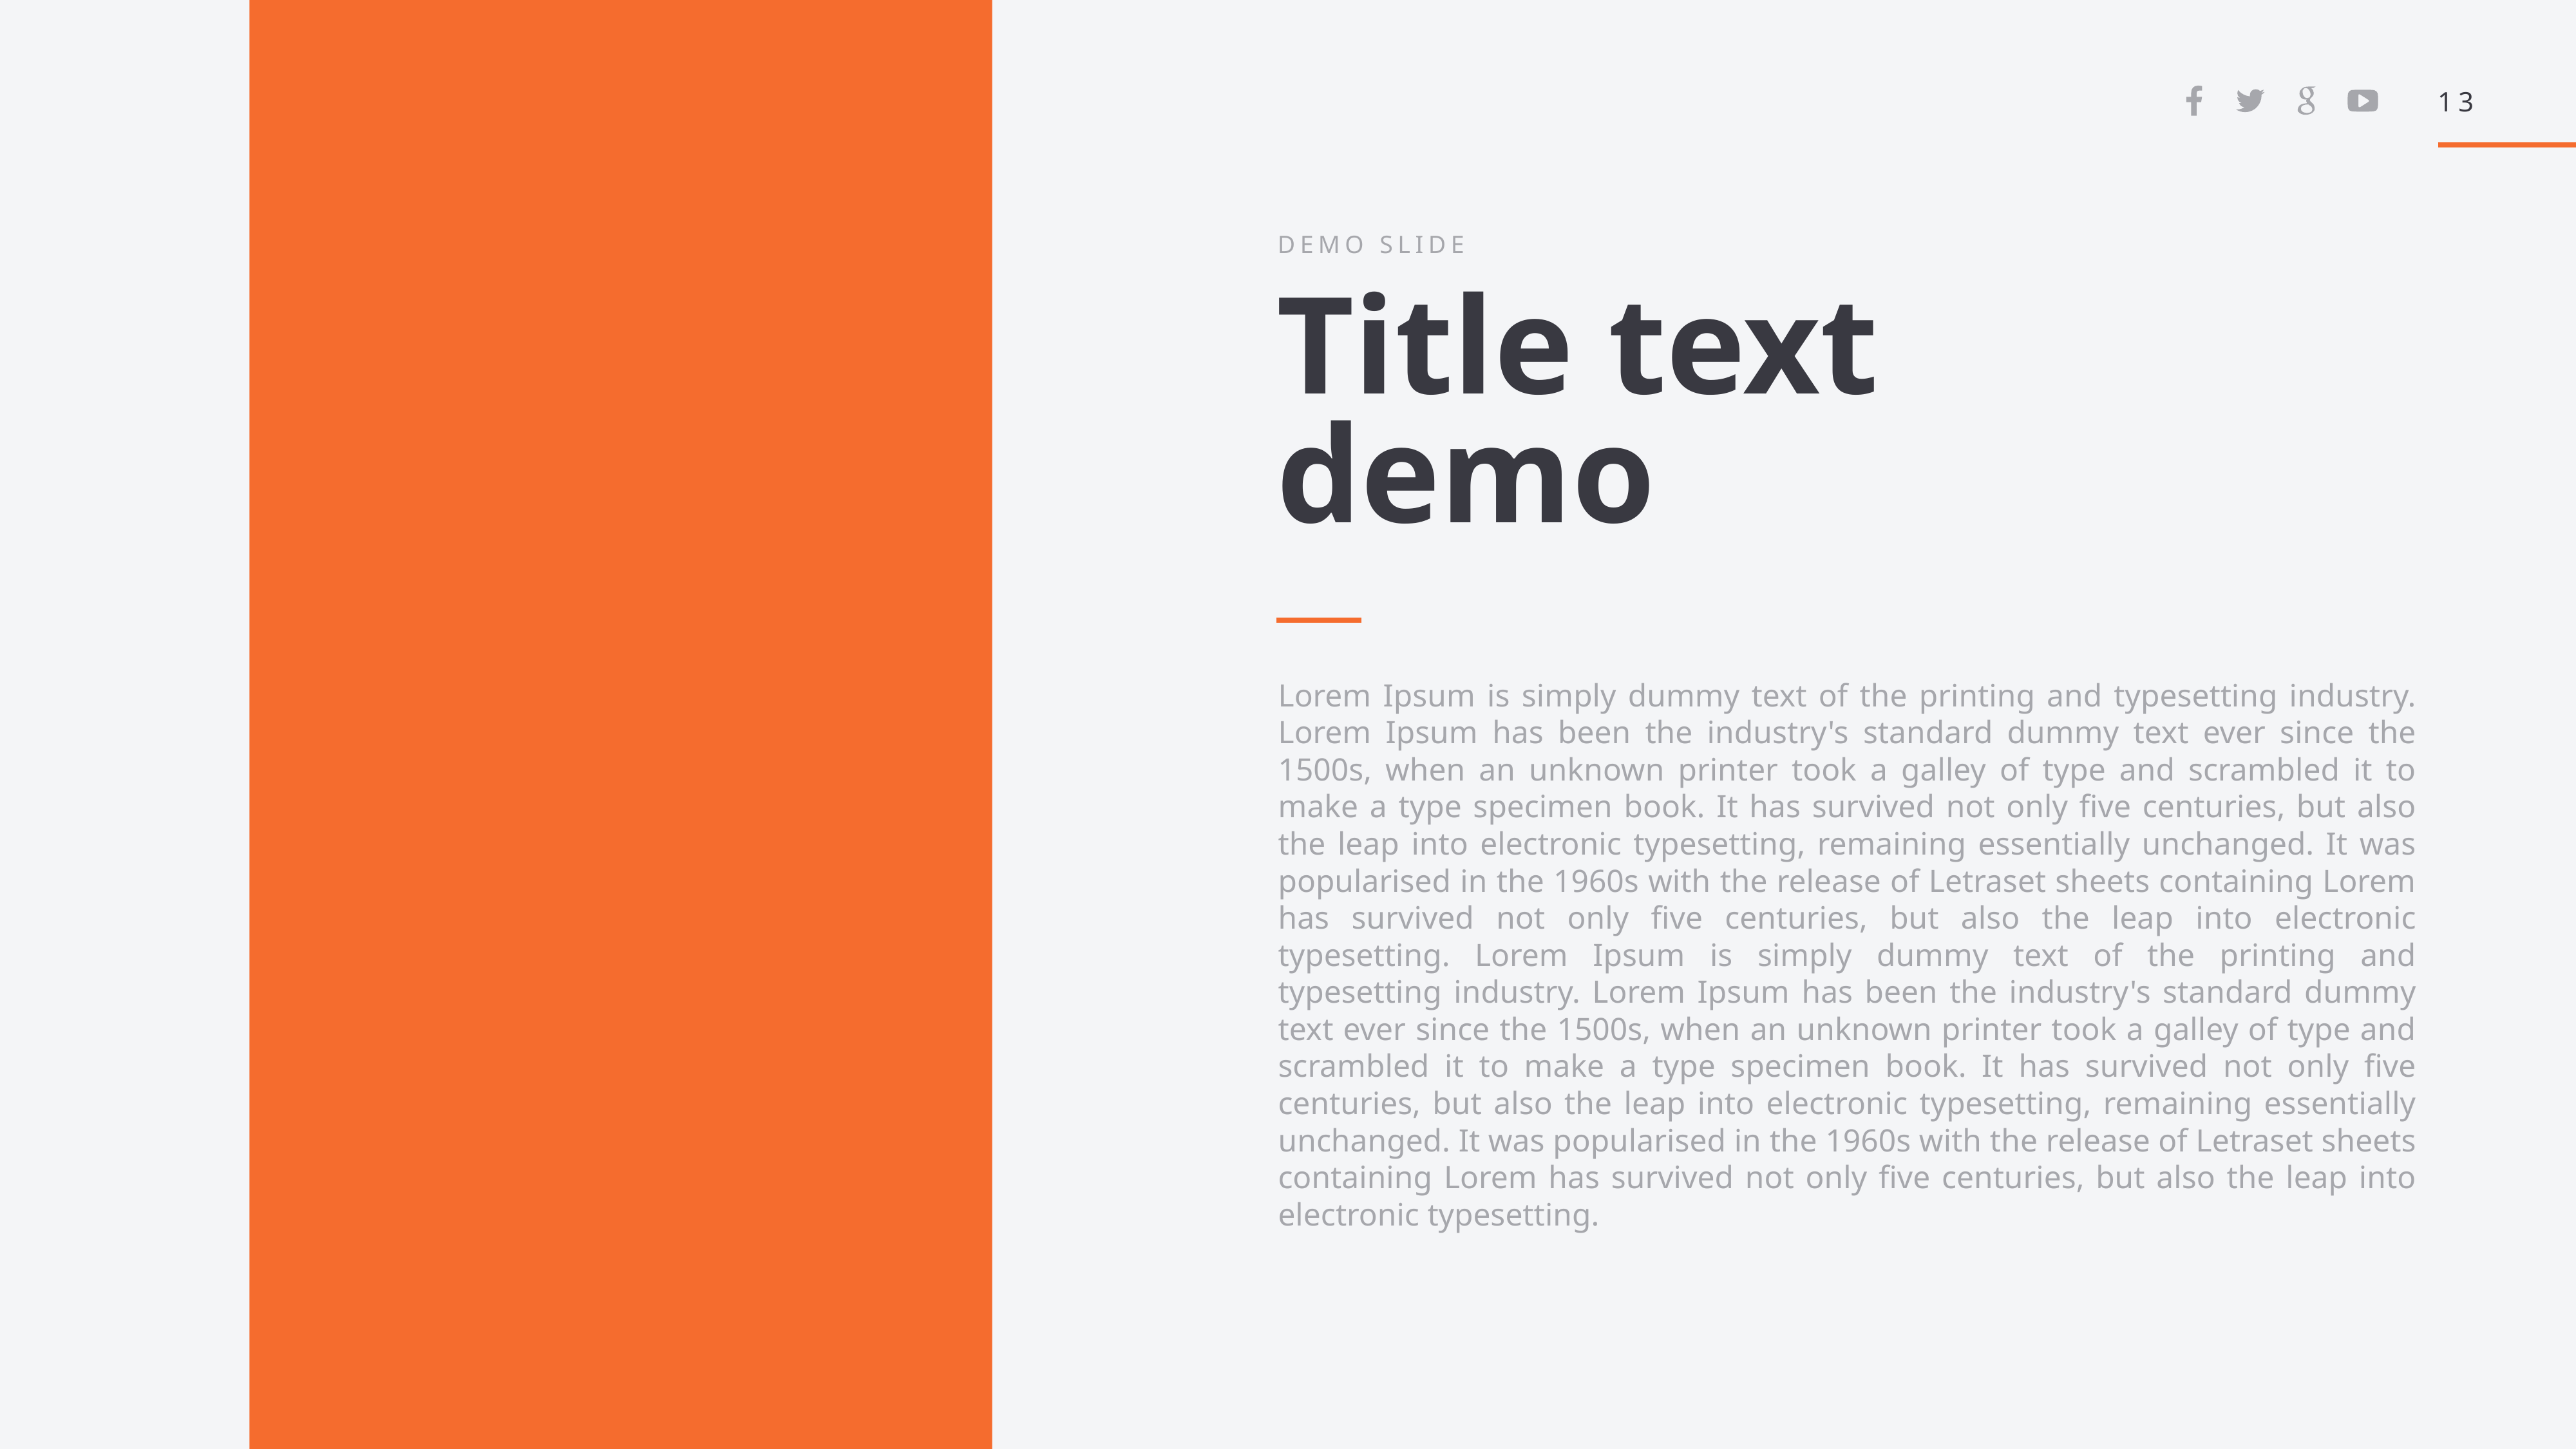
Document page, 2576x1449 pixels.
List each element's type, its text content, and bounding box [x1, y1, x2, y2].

slide_number 13 [2433, 80, 2498, 121]
text_box Title text demo [1272, 287, 2234, 601]
text_box Lorem Ipsum is simply dummy text of the printing and typesetting industry. Lorem Ipsum has been the industry's standard dummy text ever since the 1500s, when an unknown printer took a galley of type and scrambled it to make a type specimen book. It has survived not only five centuries, but also the leap into electronic typesetting, remaining essentially unchanged. It was popularised in the 1960s with the release of Letraset sheets containing Lorem has survived not only five centuries, but also the leap into electronic typesetting. Lorem Ipsum is simply dummy text of the printing and typesetting industry. Lorem Ipsum has been the industry's standard dummy text ever since the 1500s, when an unknown printer took a galley of type and scrambled it to make a type specimen book. It has survived not only five centuries, but also the leap into electronic typesetting, remaining essentially unchanged. It was popularised in the 1960s with the release of Letraset sheets containing Lorem has survived not only five centuries, but also the leap into electronic typesetting. [1274, 671, 2422, 1242]
text_box demo slide [1273, 225, 1684, 263]
text_box [249, 0, 992, 1449]
